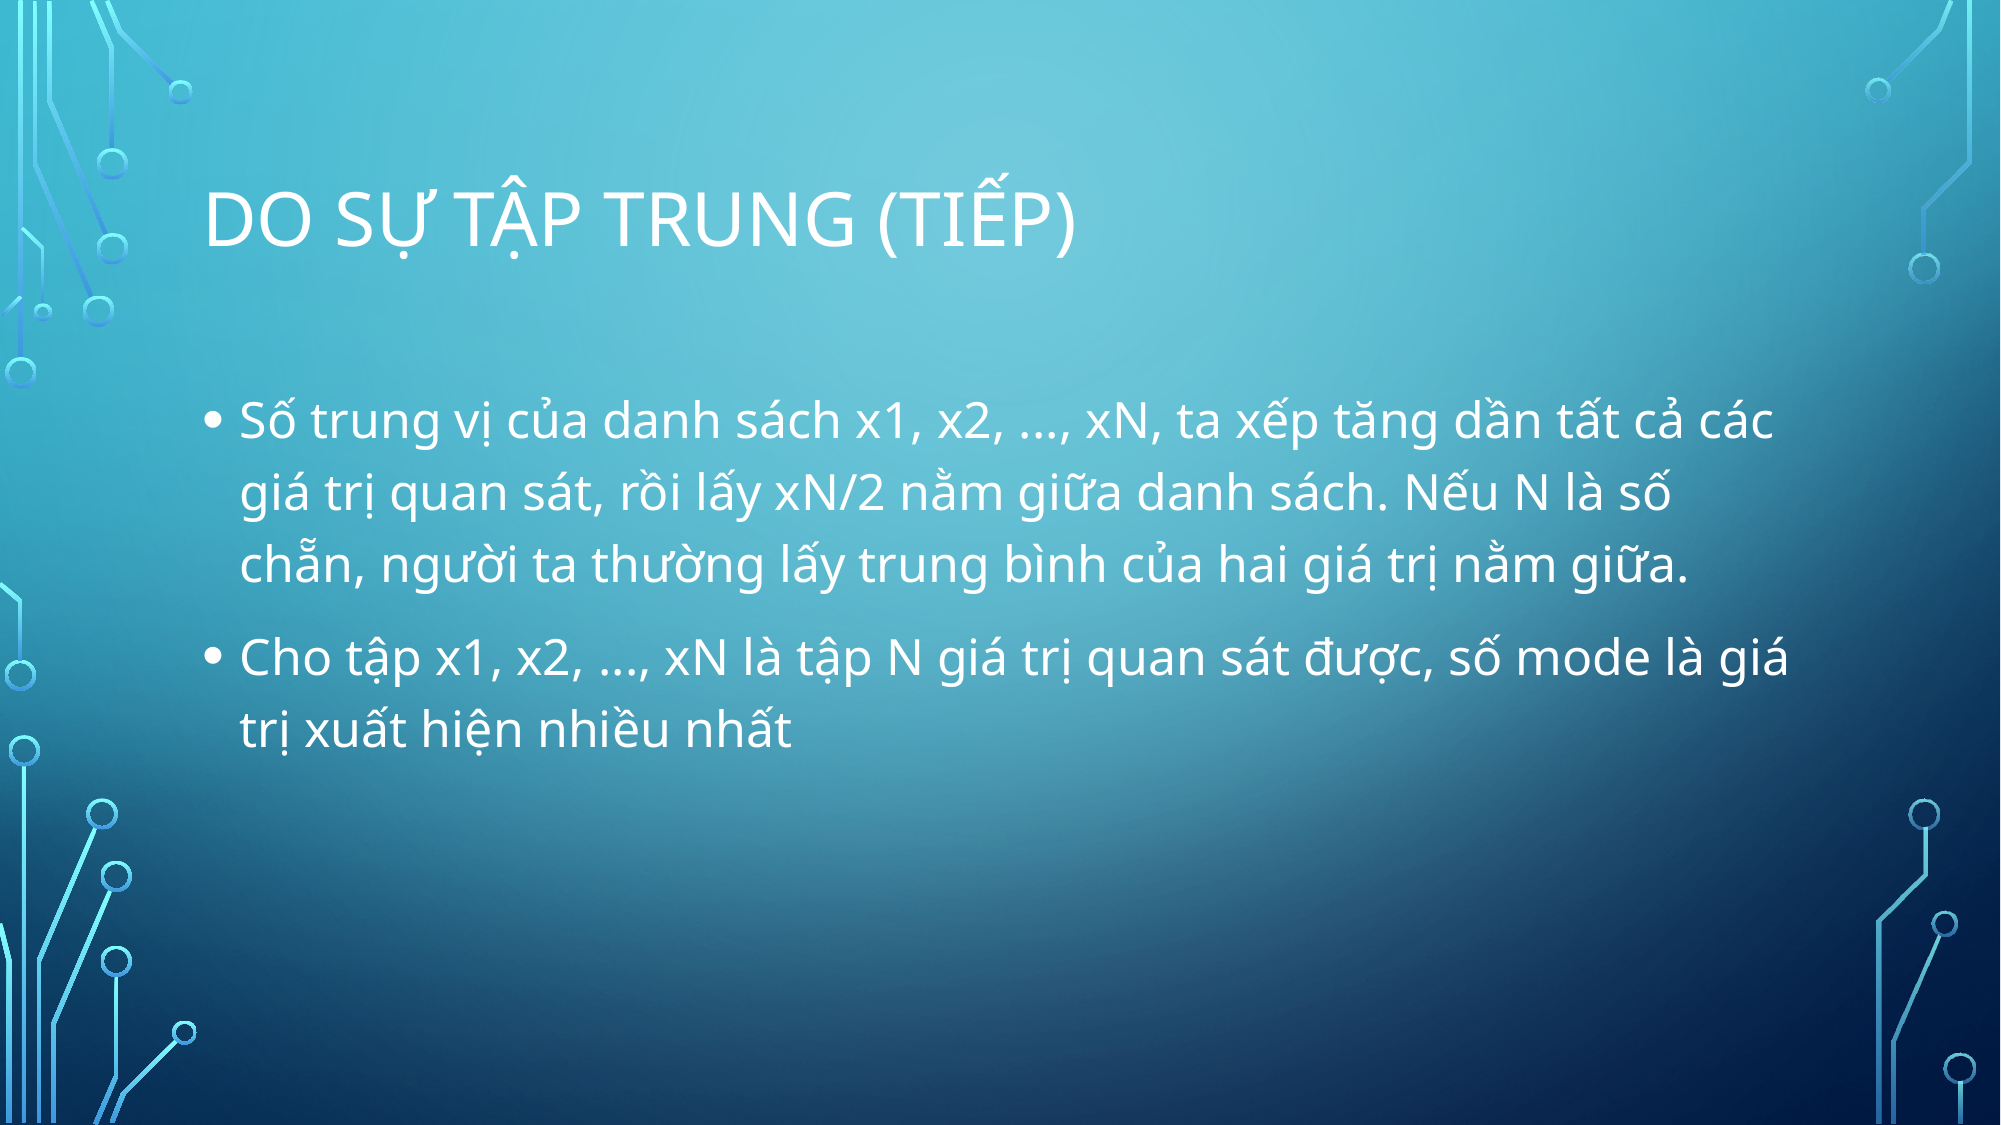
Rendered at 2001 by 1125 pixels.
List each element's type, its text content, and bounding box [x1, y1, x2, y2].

list Số trung vị của danh sách x1, x2, ..., xN, ta xếp tăng dần tất cả các giá trị quan sát, rồi lấy xN/2 nằm giữa danh sách. Nếu N là số chẵn, người ta thường lấy trung bình của hai giá trị nằm giữa. Cho tập x1, x2, ..., xN là tập N giá trị quan sát được, số mode là giá trị xuất hiện nhiều nhất [187, 369, 1813, 950]
title Do sự tập trung (tiếp) [187, 101, 1813, 344]
